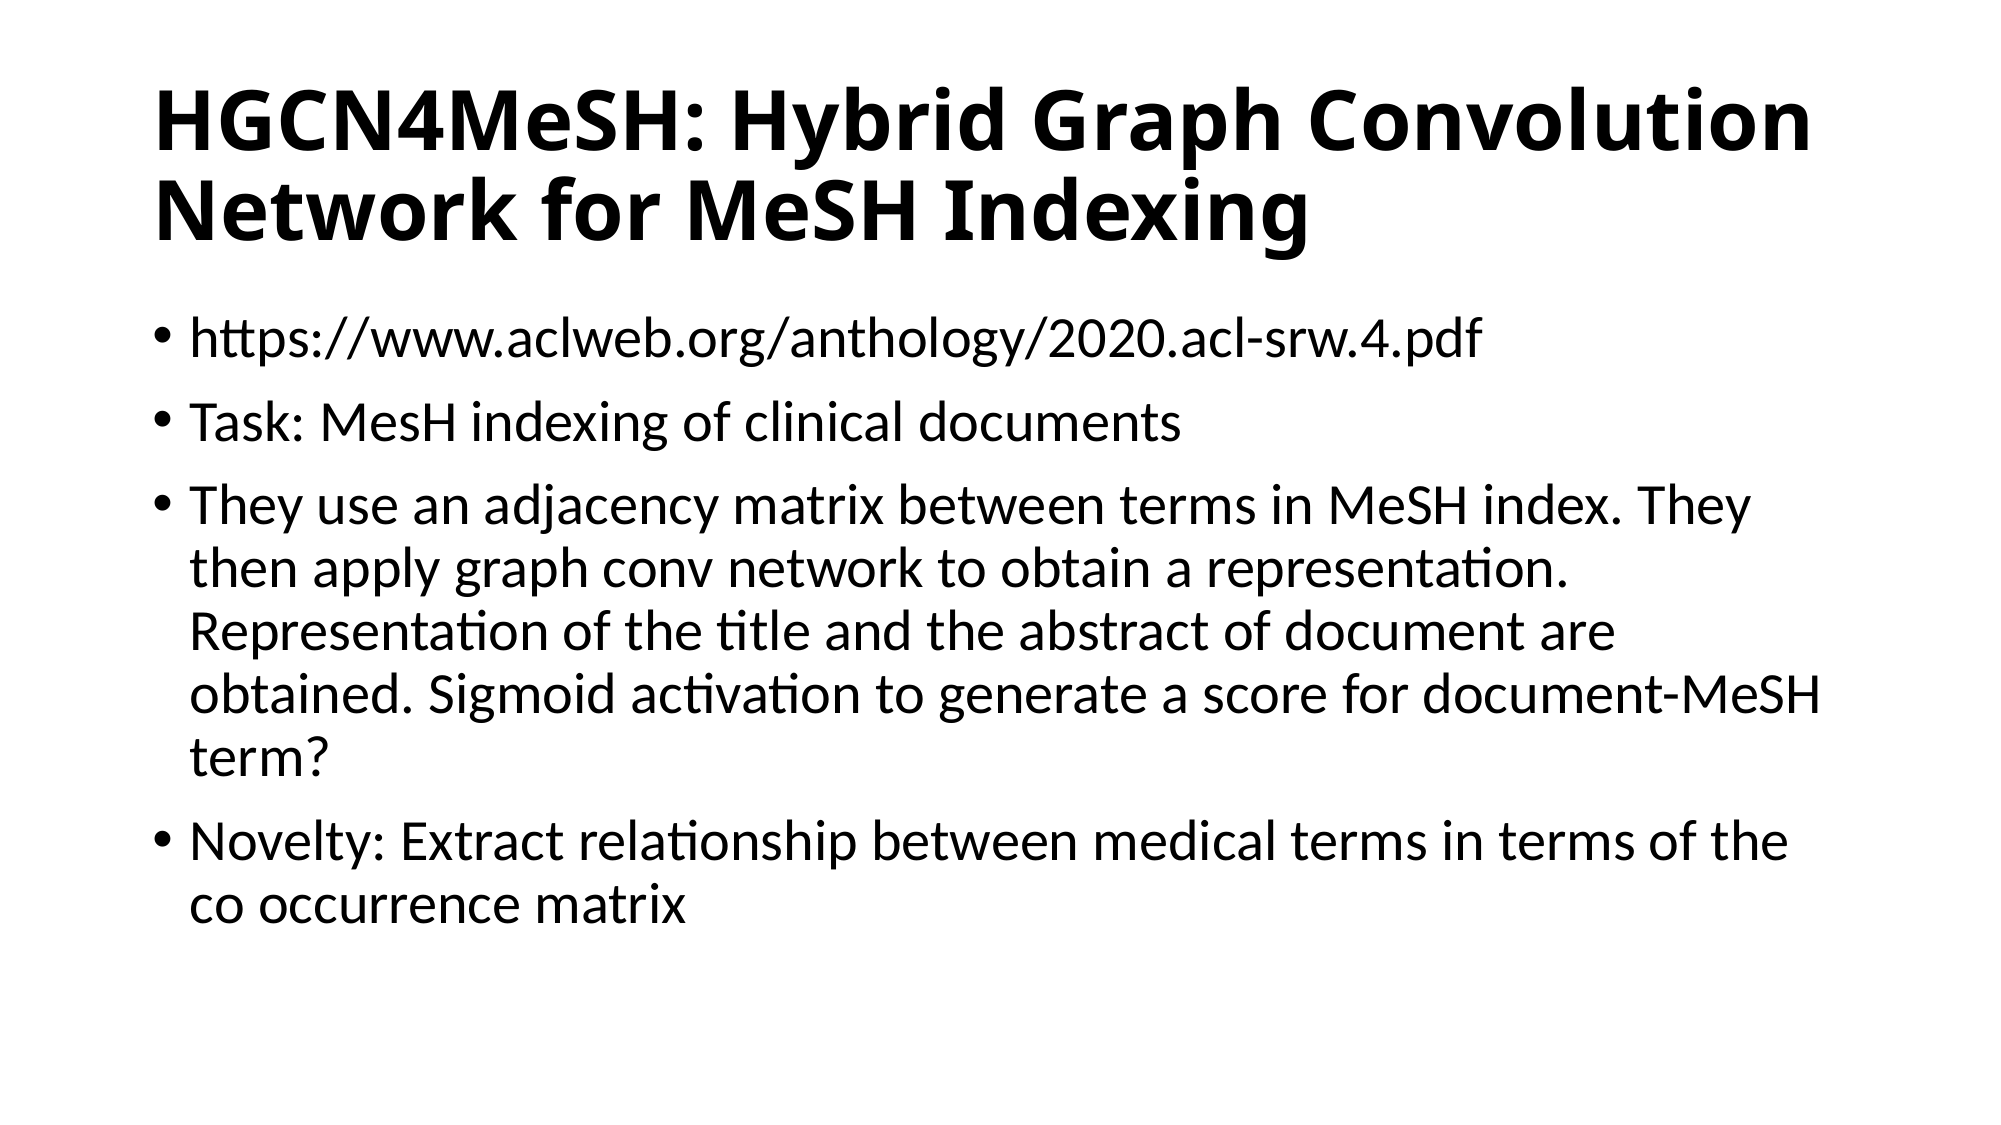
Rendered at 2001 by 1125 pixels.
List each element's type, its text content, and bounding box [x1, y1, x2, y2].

title HGCN4MeSH: Hybrid Graph Convolution Network for MeSH Indexing [137, 59, 1863, 278]
list https://www.aclweb.org/anthology/2020.acl-srw.4.pdf Task: MesH indexing of clinical documents They use an adjacency matrix between terms in MeSH index. They then apply graph conv network to obtain a representation. Representation of the title and the abstract of document are obtained. Sigmoid activation to generate a score for document-MeSH term? Novelty: Extract relationship between medical terms in terms of the co occurrence matrix [137, 299, 1863, 1014]
